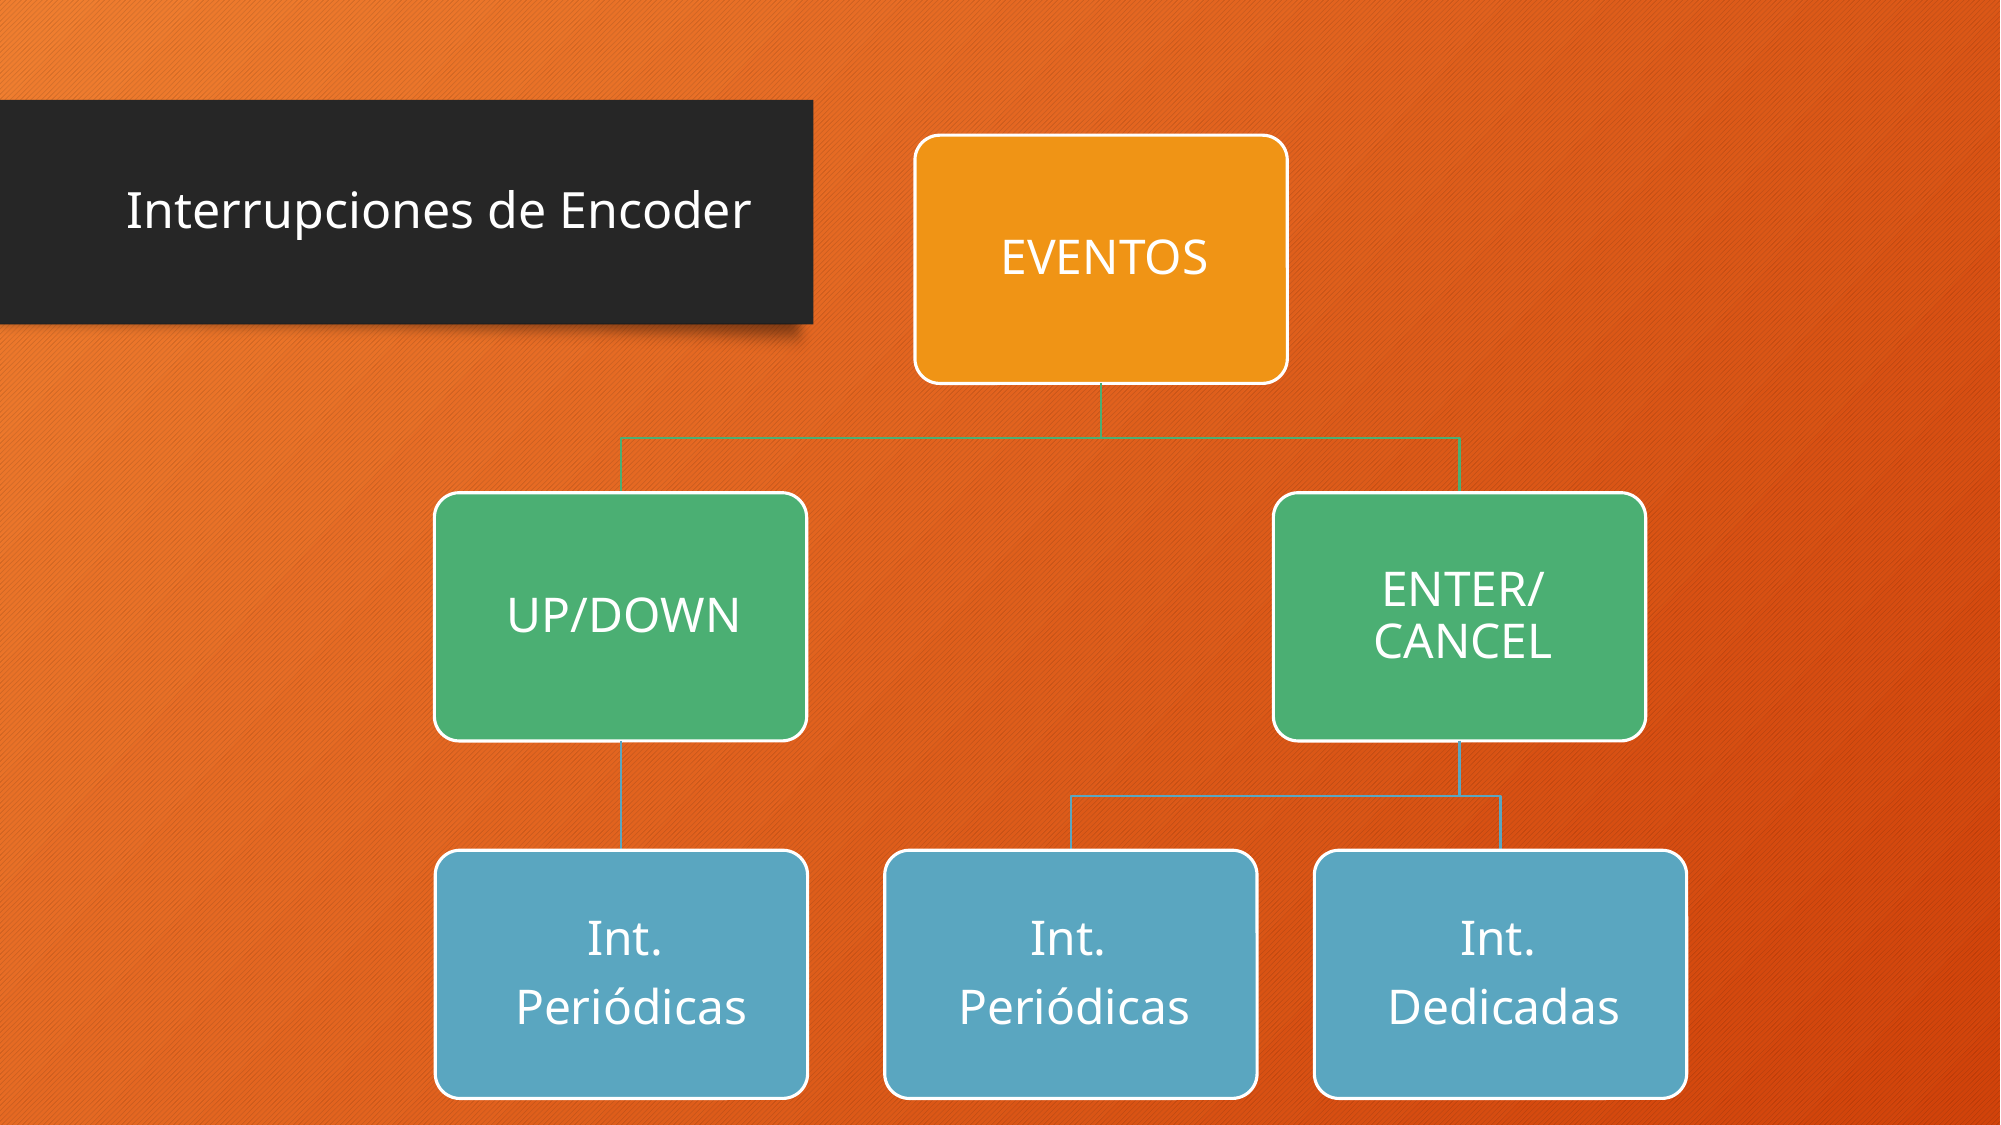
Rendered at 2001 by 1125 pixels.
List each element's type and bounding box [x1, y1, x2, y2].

picture [0, 0, 2000, 1125]
text_box [343, 134, 1687, 1099]
